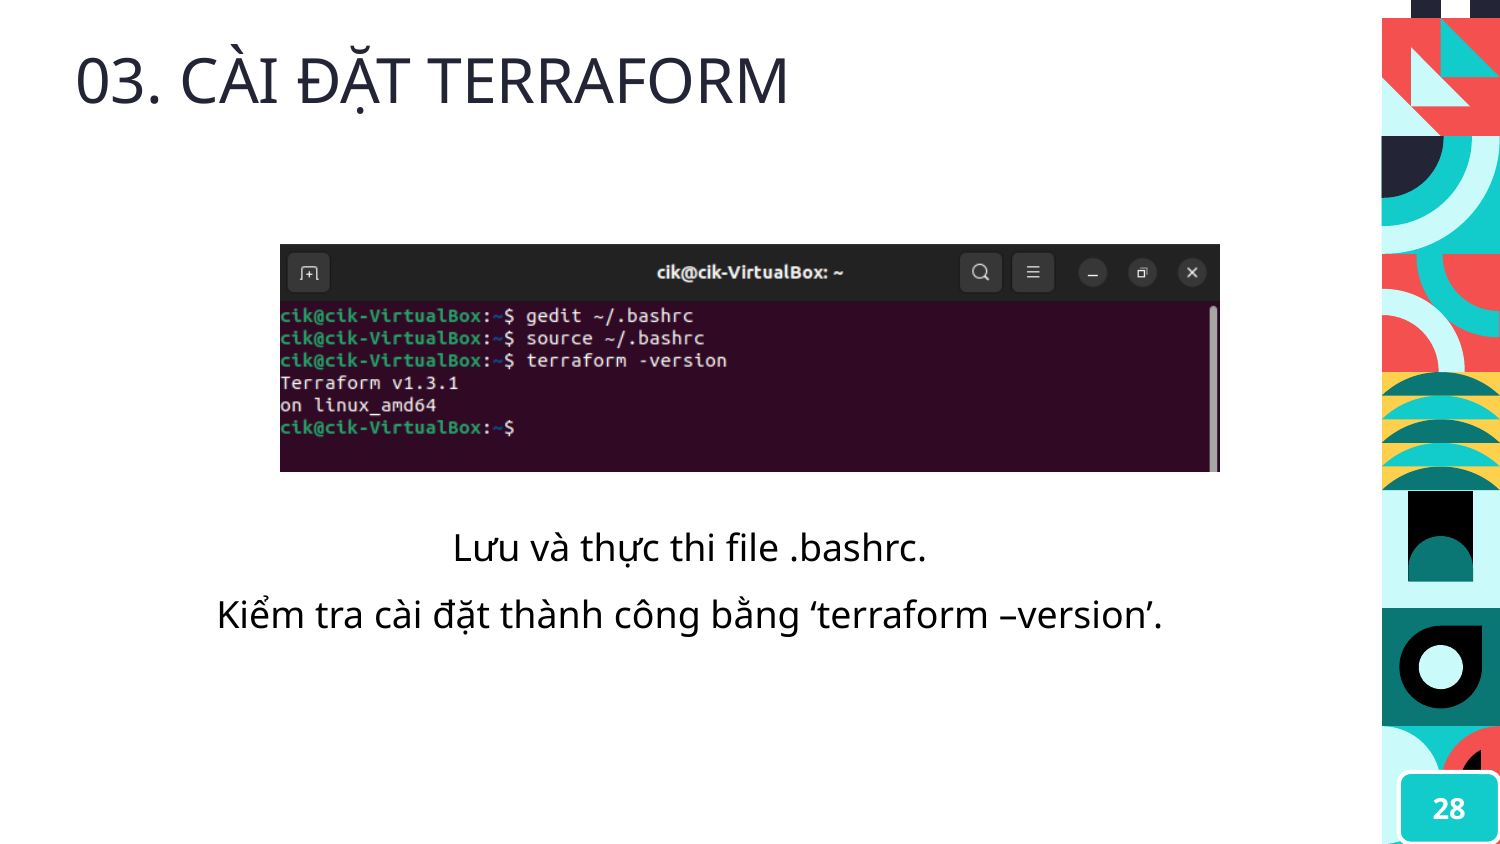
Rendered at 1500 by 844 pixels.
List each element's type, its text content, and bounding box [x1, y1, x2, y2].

text_box 28 [1396, 769, 1500, 844]
title 03. CÀI ĐẶT TERRAFORM [60, 31, 1294, 126]
text_box Lưu và thực thi file .bashrc. Kiểm tra cài đặt thành công bằng ‘terraform –version’. [0, 494, 1380, 644]
picture [279, 243, 1221, 473]
